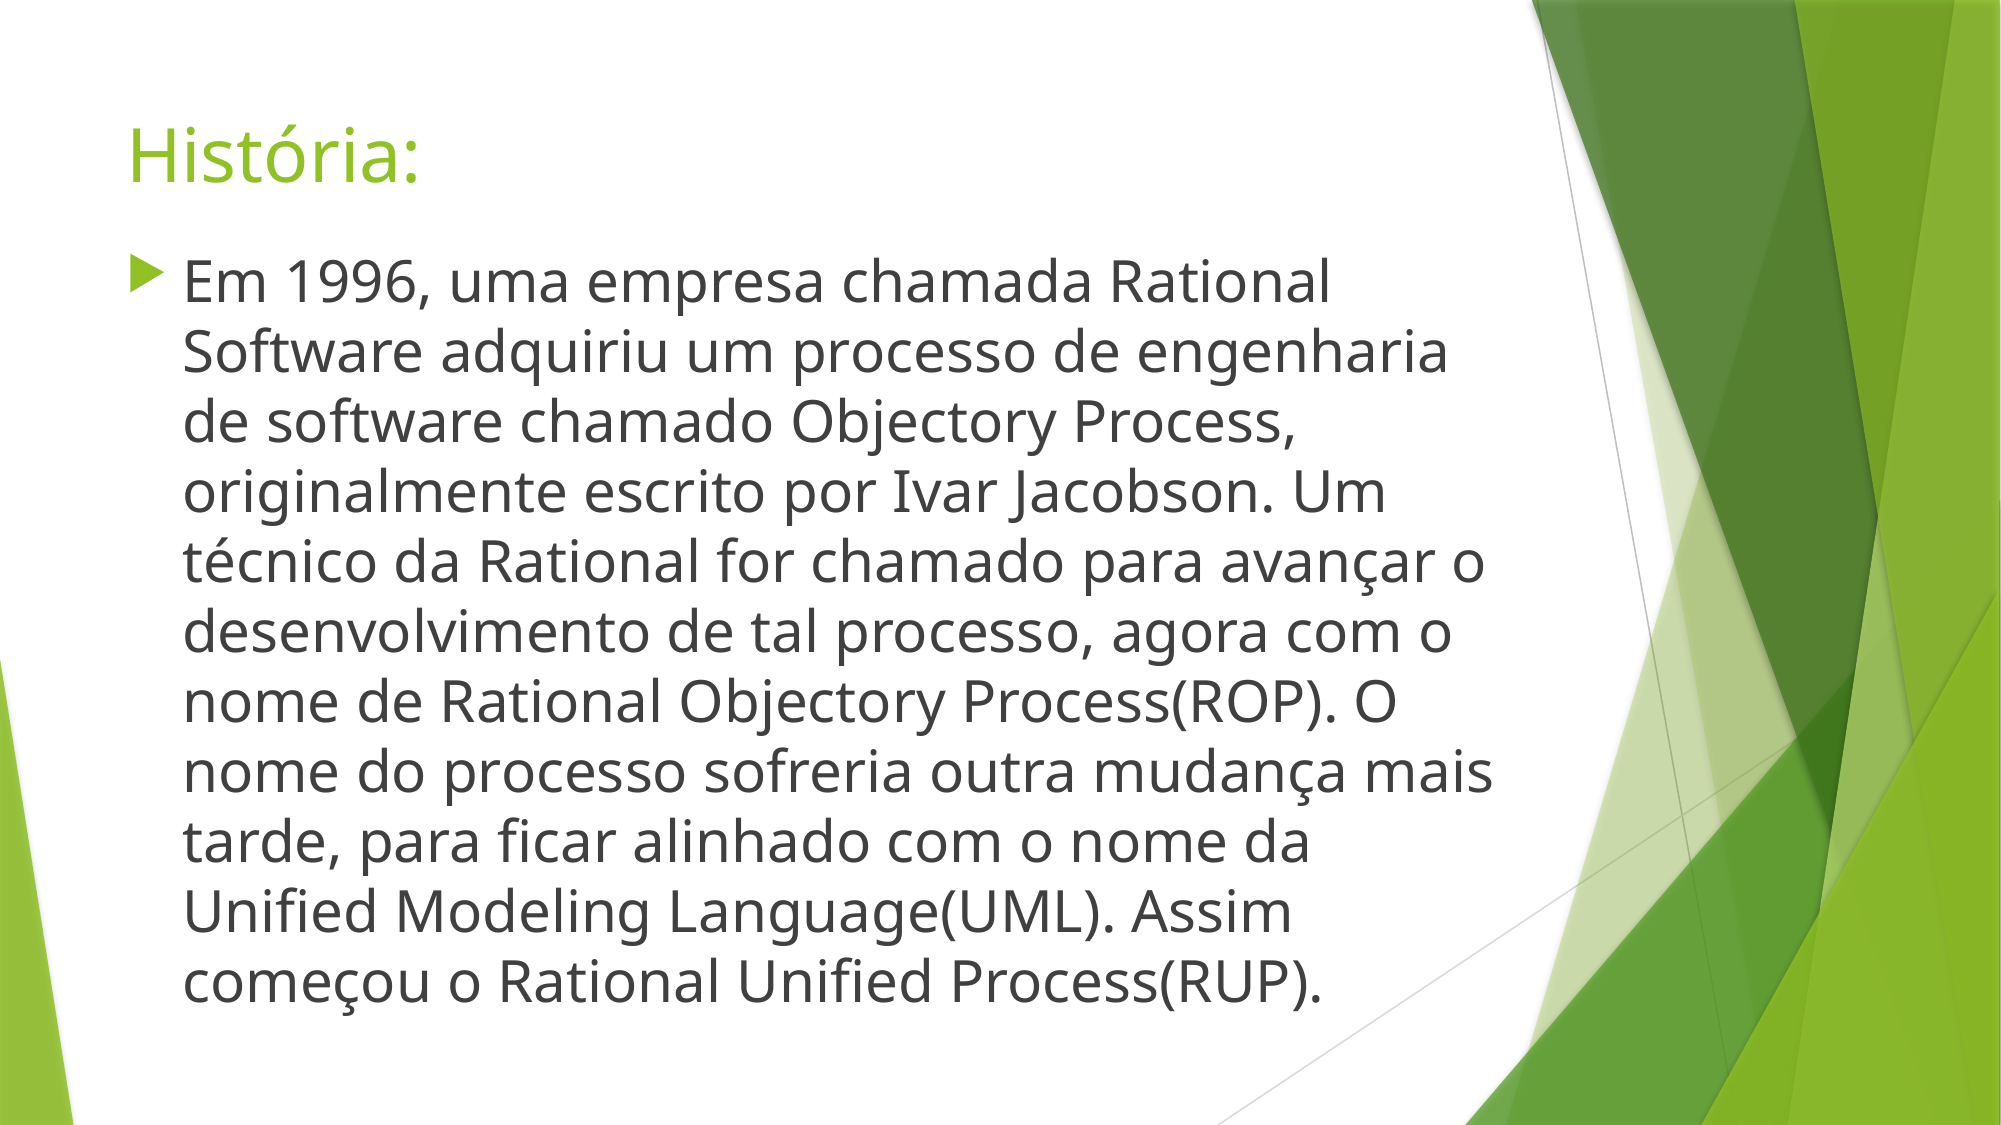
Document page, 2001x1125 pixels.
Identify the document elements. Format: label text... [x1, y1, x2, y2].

title História: [111, 99, 1522, 237]
list Em 1996, uma empresa chamada Rational Software adquiriu um processo de engenharia de software chamado Objectory Process, originalmente escrito por Ivar Jacobson. Um técnico da Rational for chamado para avançar o desenvolvimento de tal processo, agora com o nome de Rational Objectory Process(ROP). O nome do processo sofreria outra mudança mais tarde, para ficar alinhado com o nome da Unified Modeling Language(UML). Assim começou o Rational Unified Process(RUP). [111, 237, 1522, 874]
